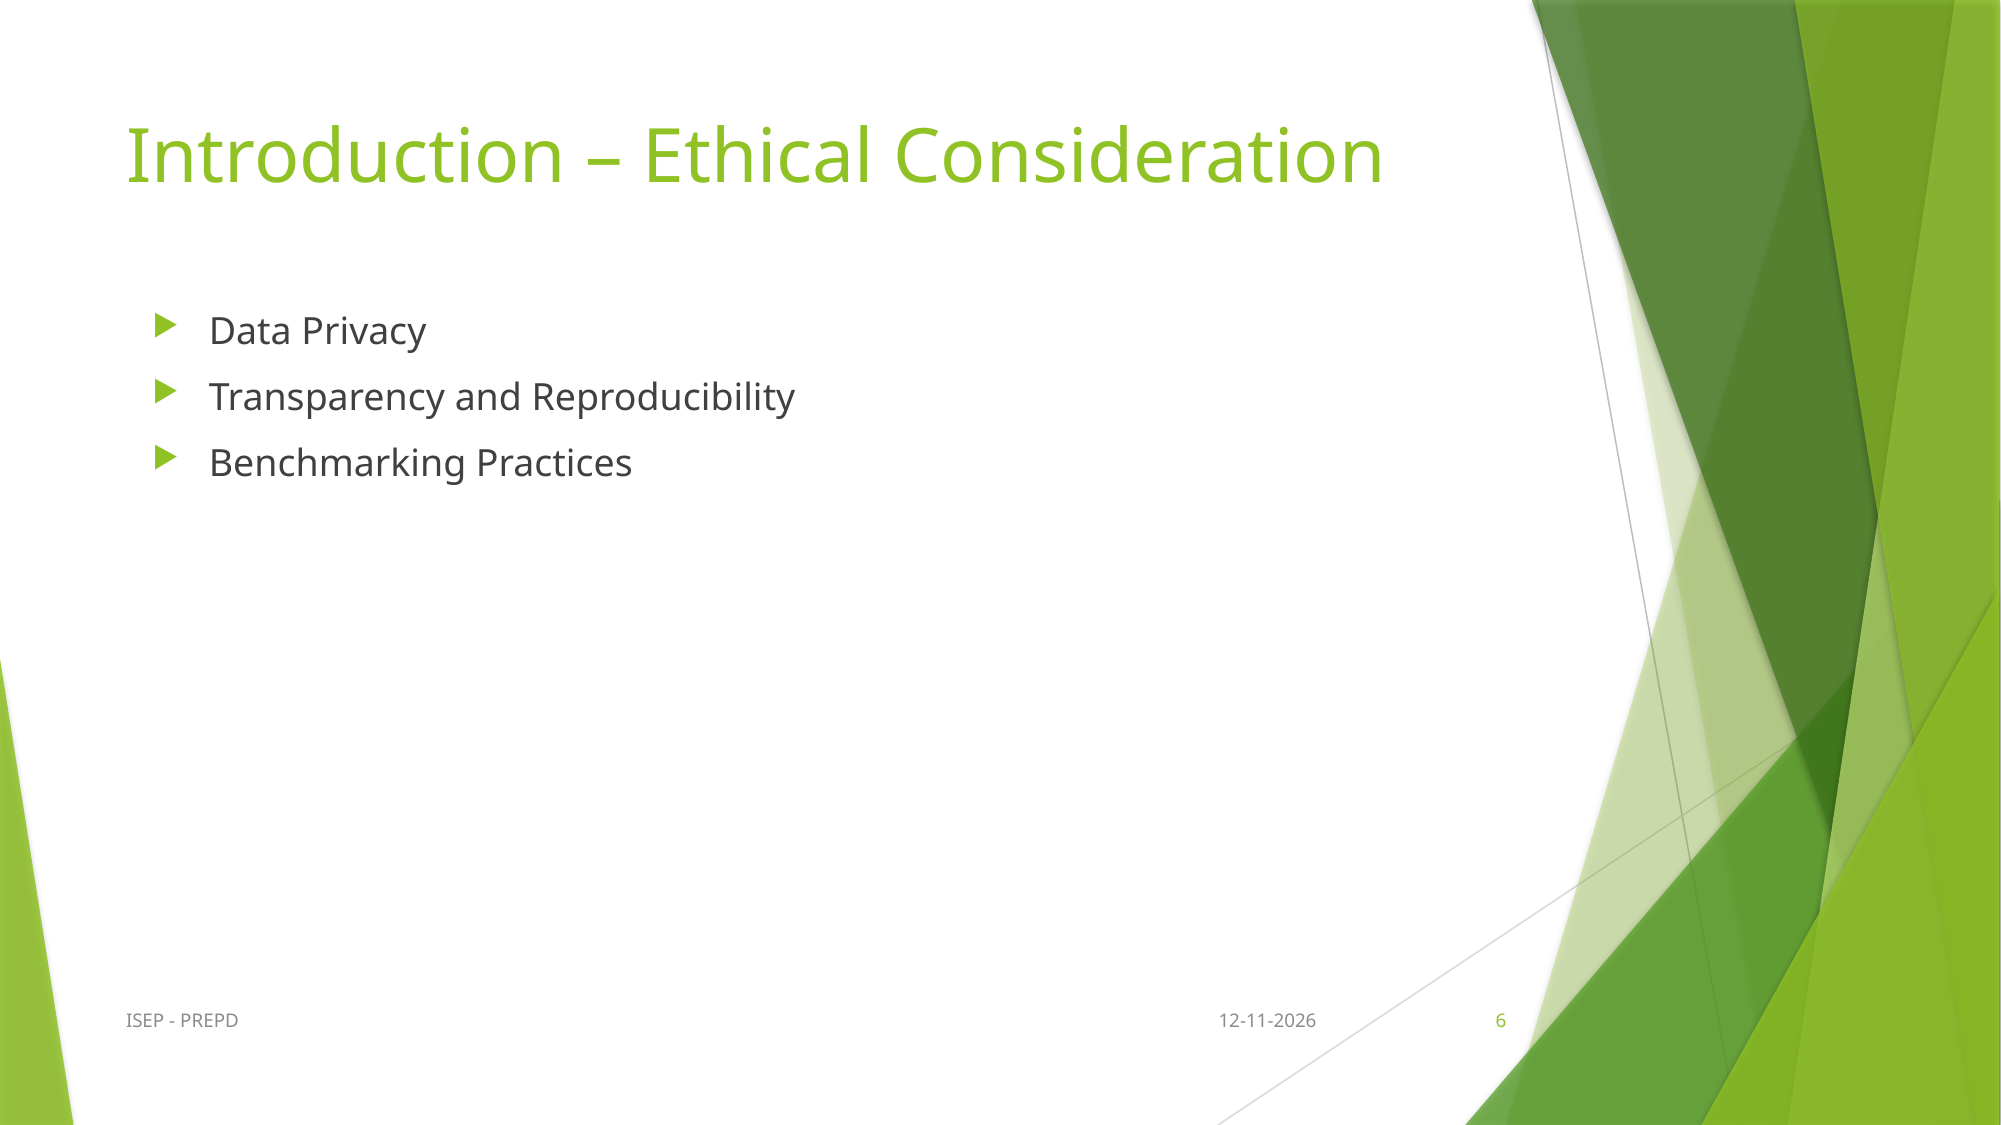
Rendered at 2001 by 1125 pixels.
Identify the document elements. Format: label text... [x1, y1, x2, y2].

list Data Privacy Transparency and Reproducibility Benchmarking Practices [137, 299, 1863, 600]
footer ISEP - PREPD [111, 991, 1145, 1051]
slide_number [1181, 991, 1332, 1051]
title Introduction – Ethical Consideration [111, 99, 1522, 317]
slide_number 6 [1409, 991, 1522, 1051]
